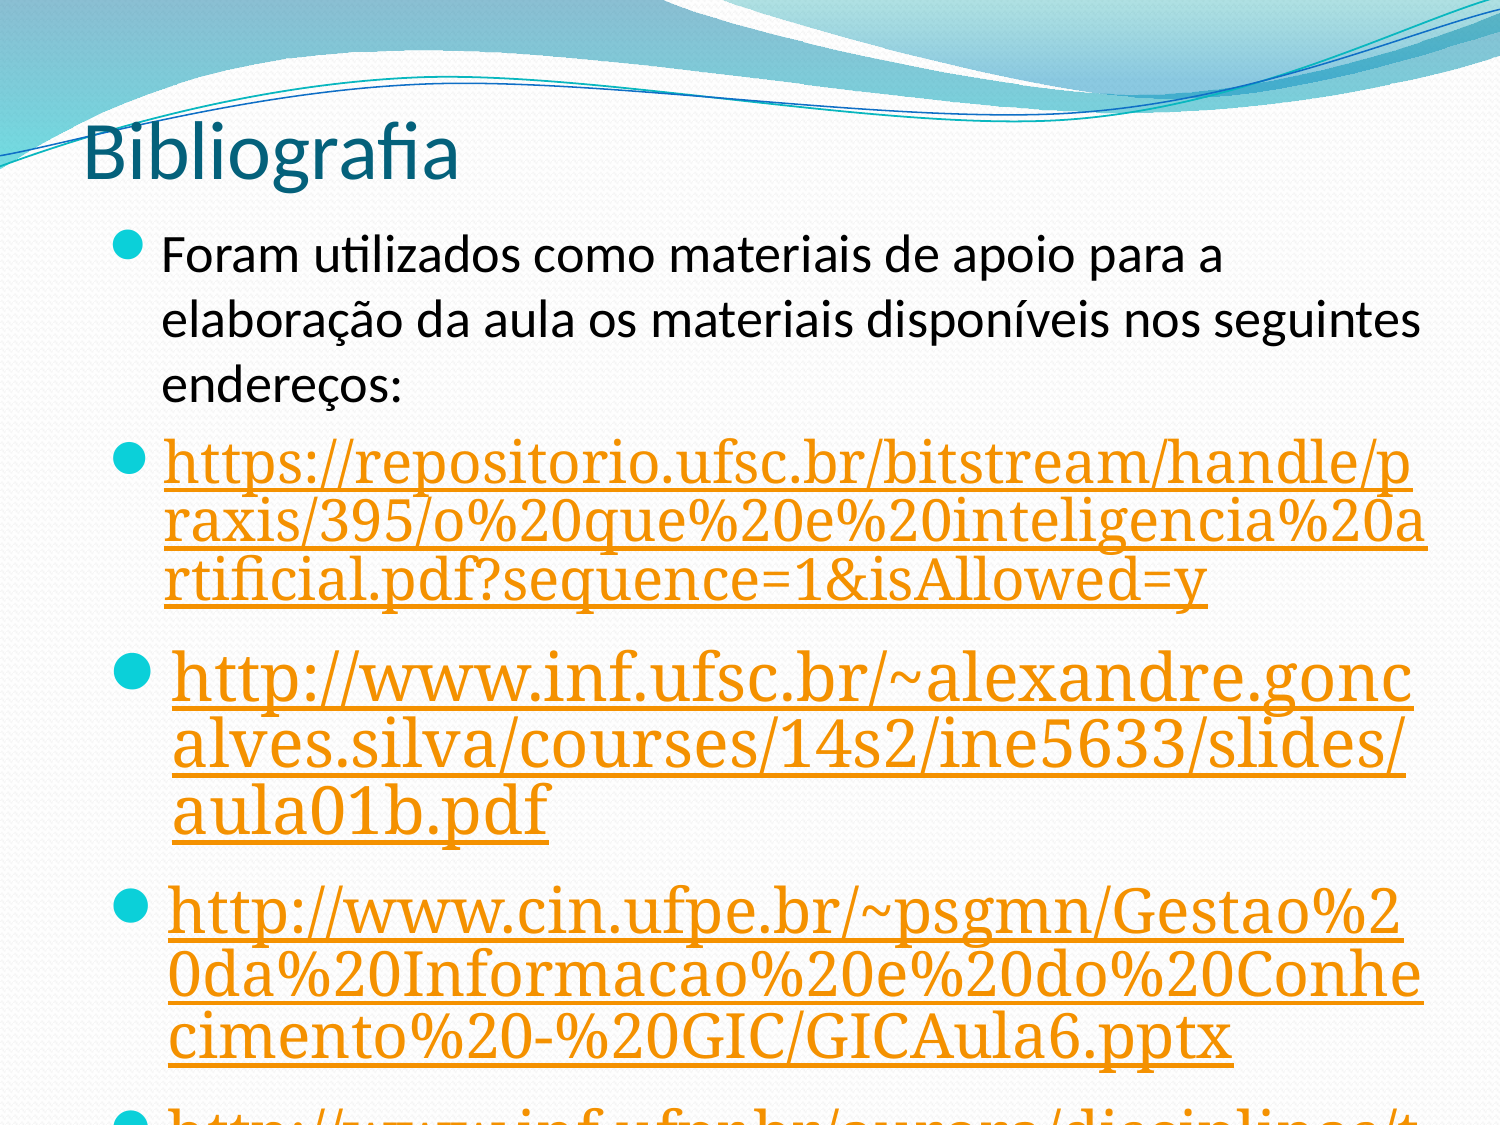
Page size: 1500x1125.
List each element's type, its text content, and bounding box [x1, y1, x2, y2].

list Foram utilizados como materiais de apoio para a elaboração da aula os materiais disponíveis nos seguintes endereços: https://repositorio.ufsc.br/bitstream/handle/praxis/395/o%20que%20e%20inteligencia%20artificial.pdf?sequence=1&isAllowed=y http://www.inf.ufsc.br/~alexandre.goncalves.silva/courses/14s2/ine5633/slides/aula01b.pdf http://www.cin.ufpe.br/~psgmn/Gestao%20da%20Informacao%20e%20do%20Conhecimento%20-%20GIC/GICAula6.pptx http://www.inf.ufpr.br/aurora/disciplinas/topicosia2/Apresenta.pptx http://www.inf.ufpr.br/aurora/disciplinas/topicosia2/Apresenta.pptx [93, 210, 1444, 1059]
title Bibliografia [82, 35, 1432, 197]
